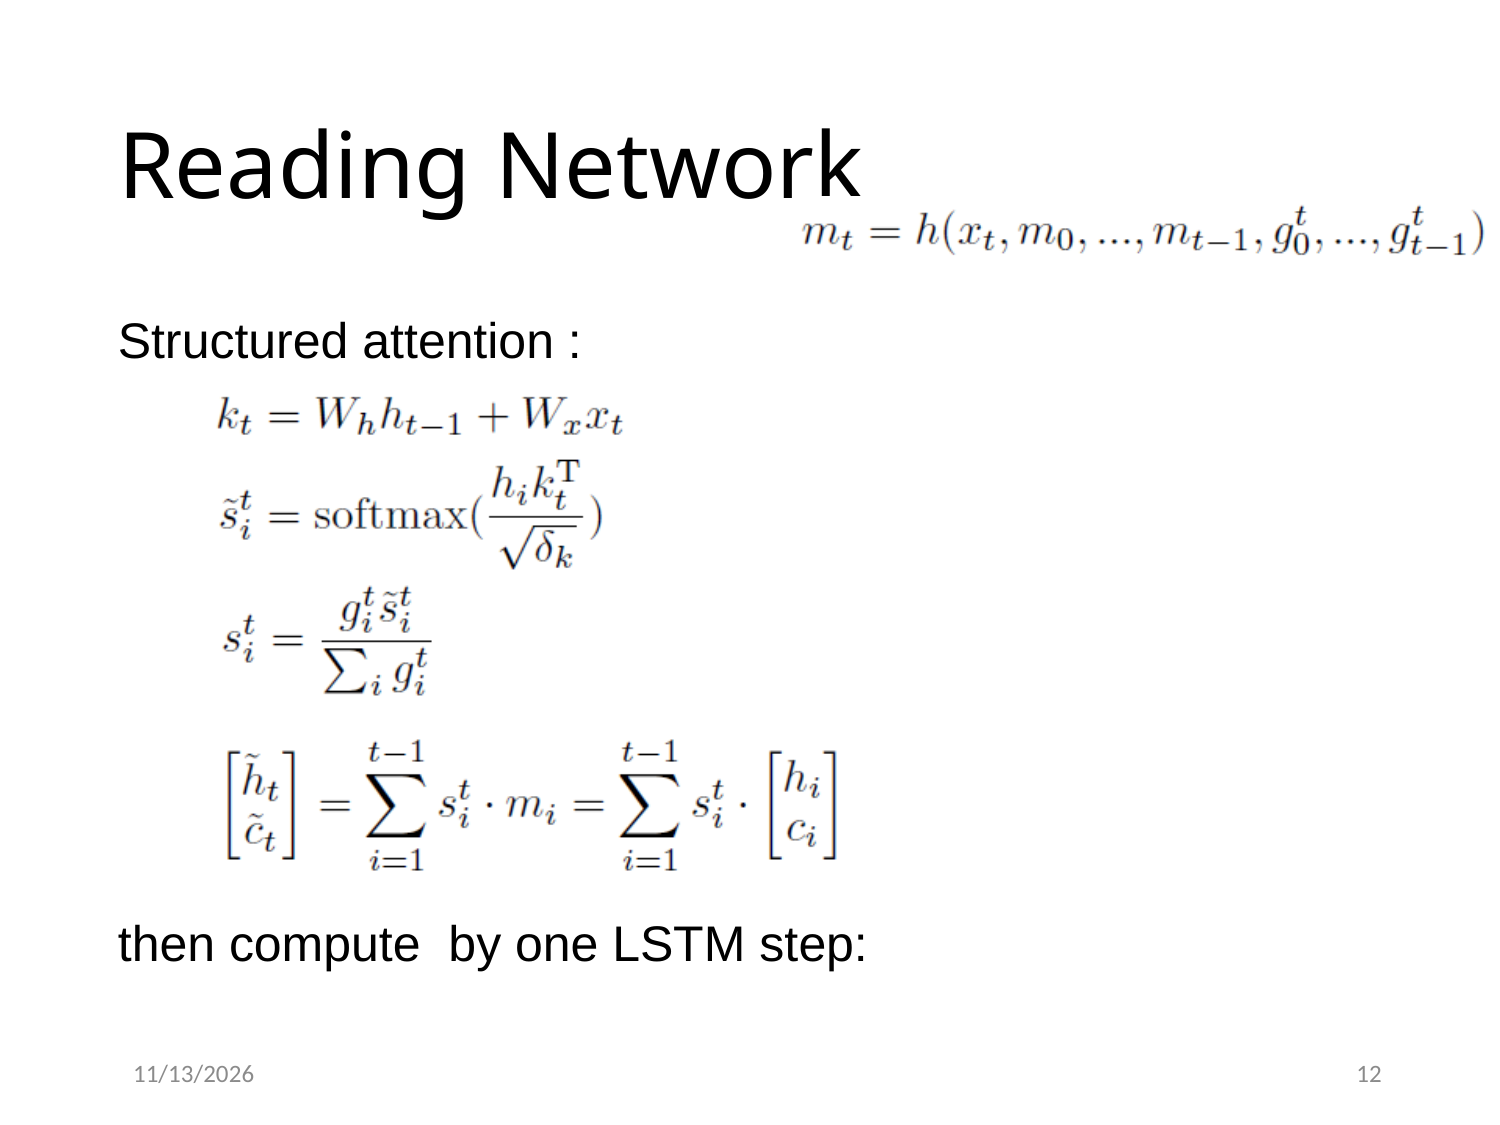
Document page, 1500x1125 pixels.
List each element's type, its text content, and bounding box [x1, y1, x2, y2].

text_box Structured attention : [103, 301, 648, 377]
slide_number 12 [1059, 1042, 1397, 1103]
picture [793, 196, 1500, 267]
picture [209, 377, 635, 702]
title Reading Network [103, 59, 1397, 278]
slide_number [118, 1042, 456, 1103]
picture [209, 724, 854, 885]
